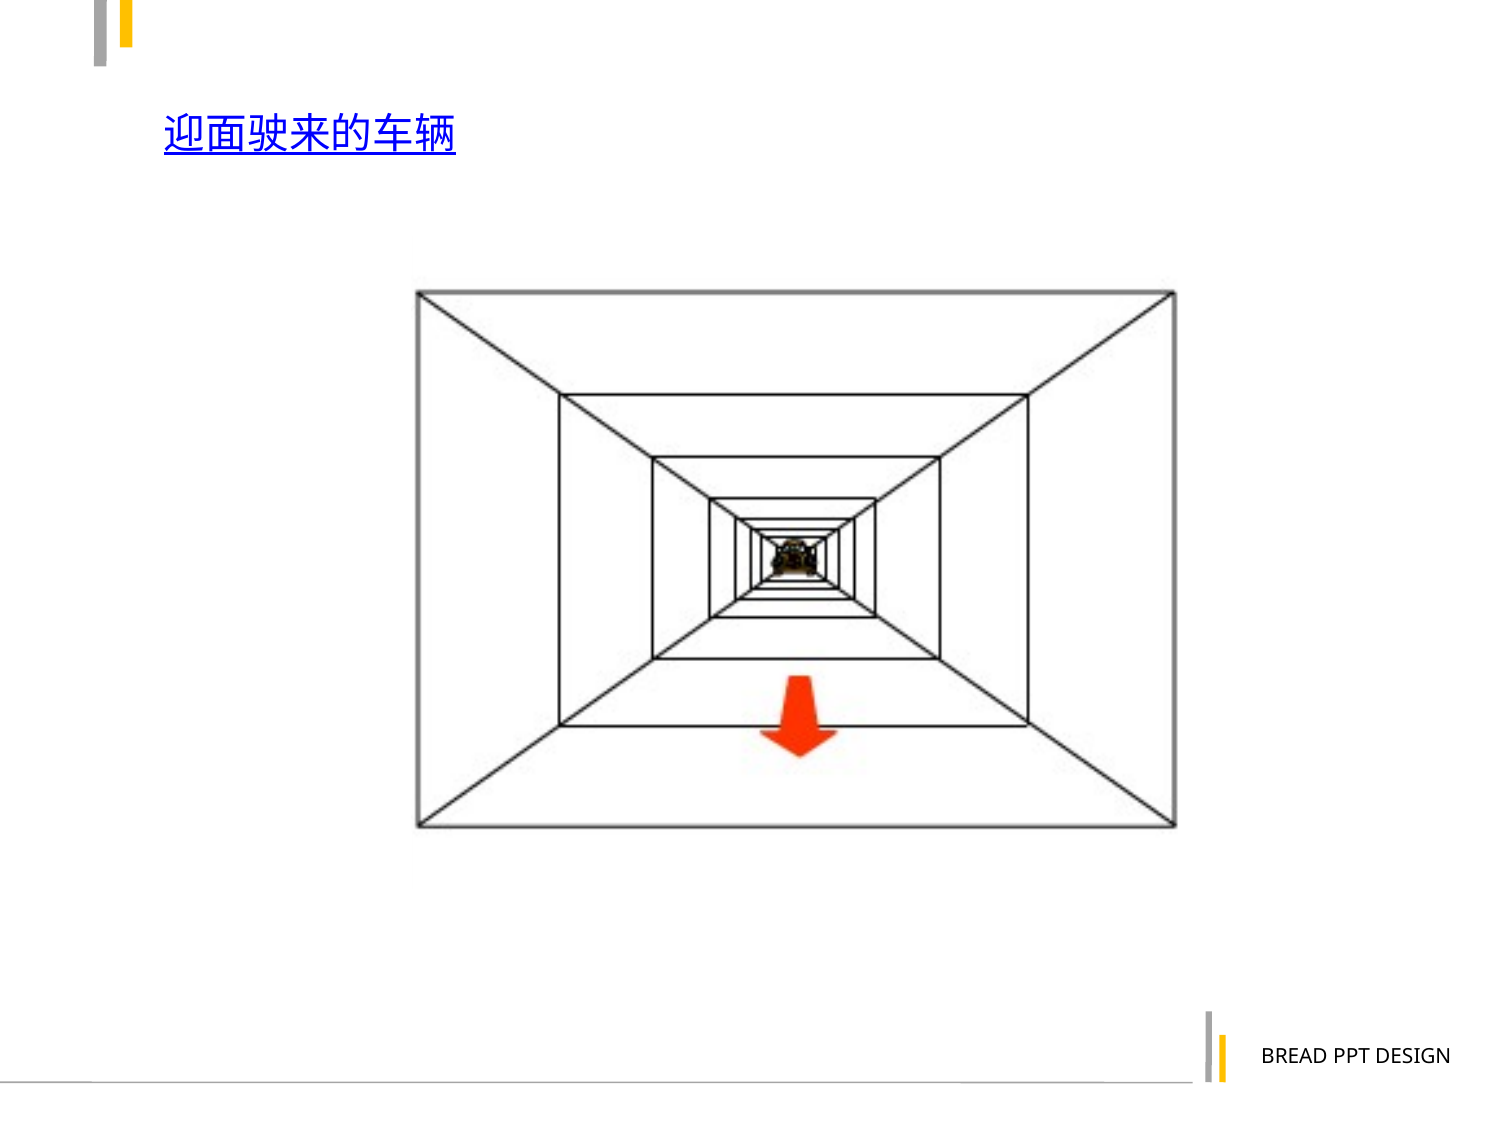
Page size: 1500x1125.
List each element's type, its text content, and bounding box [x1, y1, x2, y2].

picture [410, 236, 1183, 889]
text_box [1, 1076, 56, 1125]
text_box 迎面驶来的车辆 [149, 99, 471, 175]
